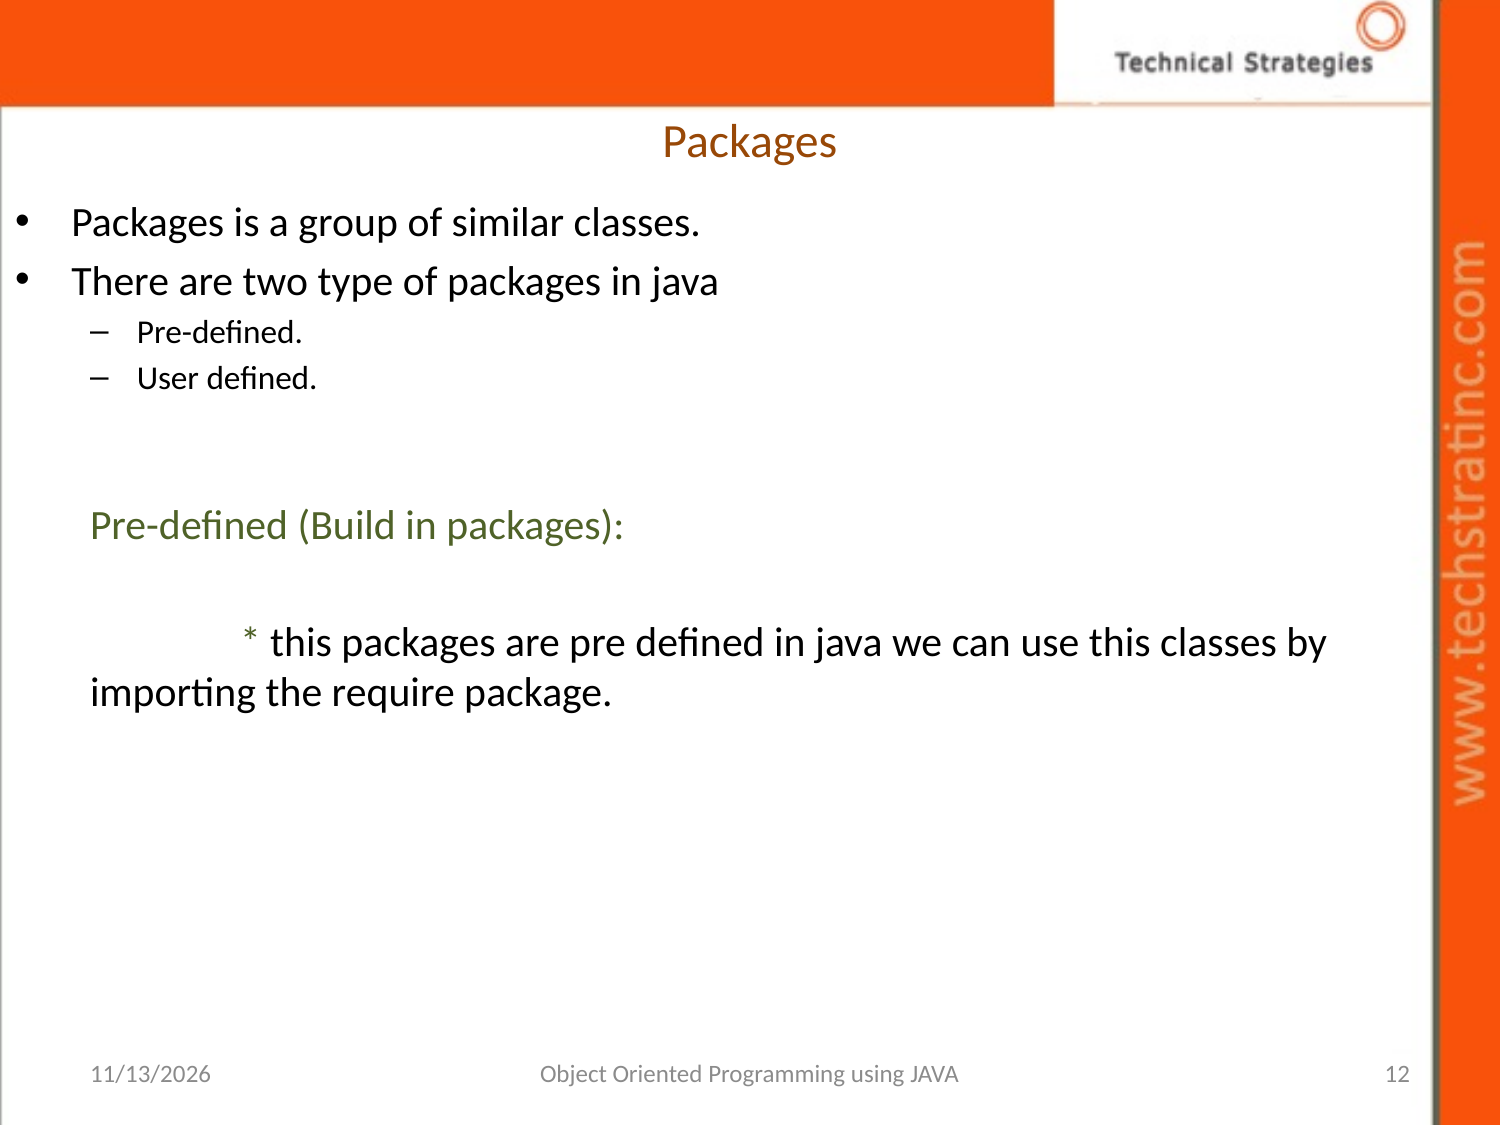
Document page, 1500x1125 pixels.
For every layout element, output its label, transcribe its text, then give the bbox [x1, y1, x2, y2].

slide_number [75, 1042, 425, 1103]
title Packages [75, 45, 1425, 187]
slide_number 12 [1074, 1042, 1425, 1103]
footer Object Oriented Programming using JAVA [512, 1042, 988, 1103]
picture [0, 0, 1500, 1125]
list Packages is a group of similar classes. There are two type of packages in java Pre-defined. User defined. Pre-defined (Build in packages): * this packages are pre defined in java we can use this classes by importing the require package. [0, 187, 1425, 1005]
